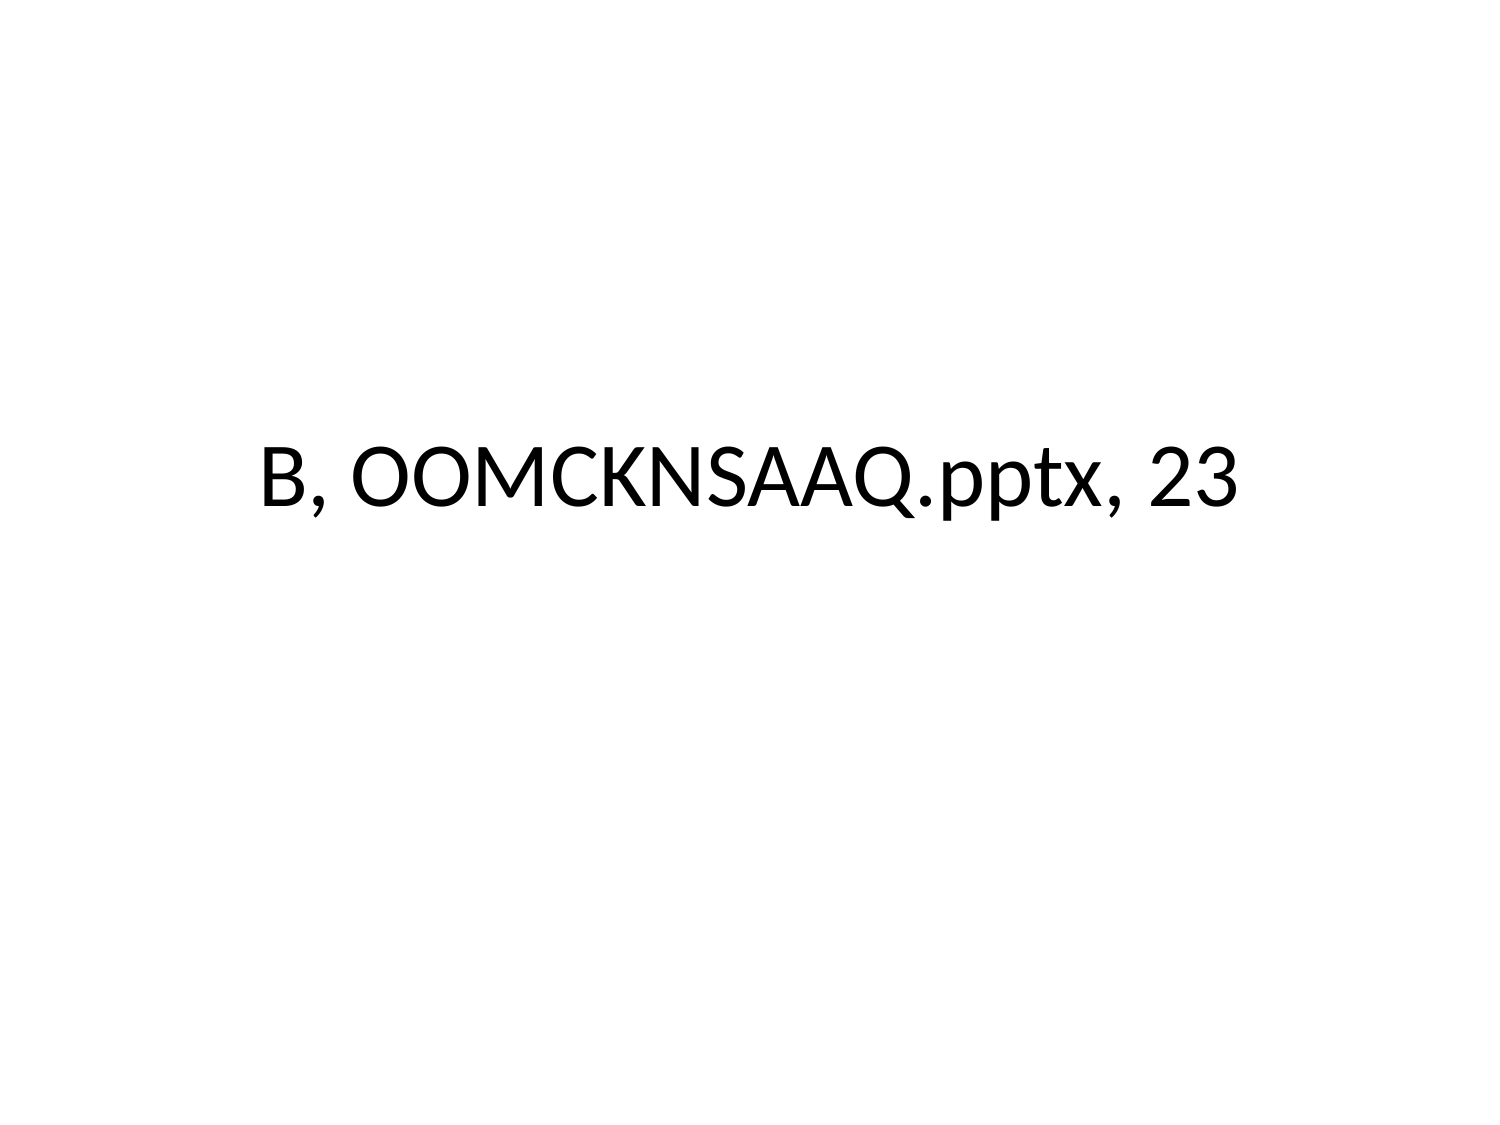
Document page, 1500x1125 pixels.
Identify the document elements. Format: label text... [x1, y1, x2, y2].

title B, OOMCKNSAAQ.pptx, 23 [112, 349, 1388, 591]
